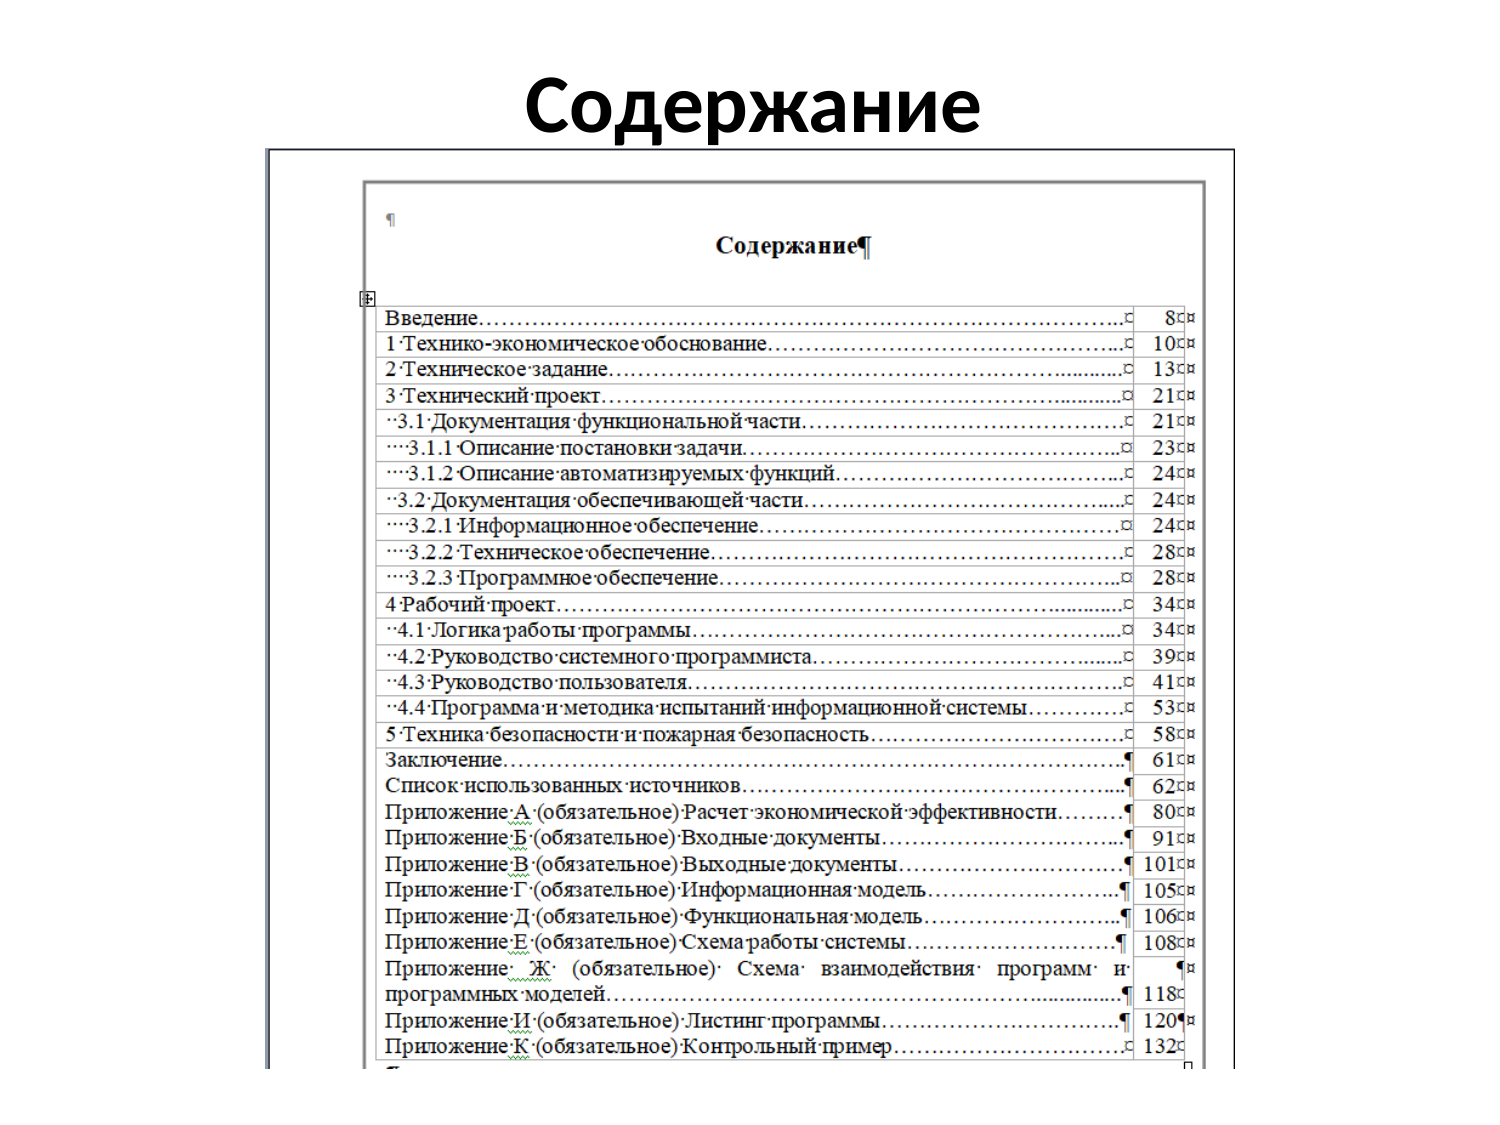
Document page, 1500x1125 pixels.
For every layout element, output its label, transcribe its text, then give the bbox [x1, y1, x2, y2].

picture [265, 148, 1235, 1070]
title Содержание [116, 34, 1393, 165]
